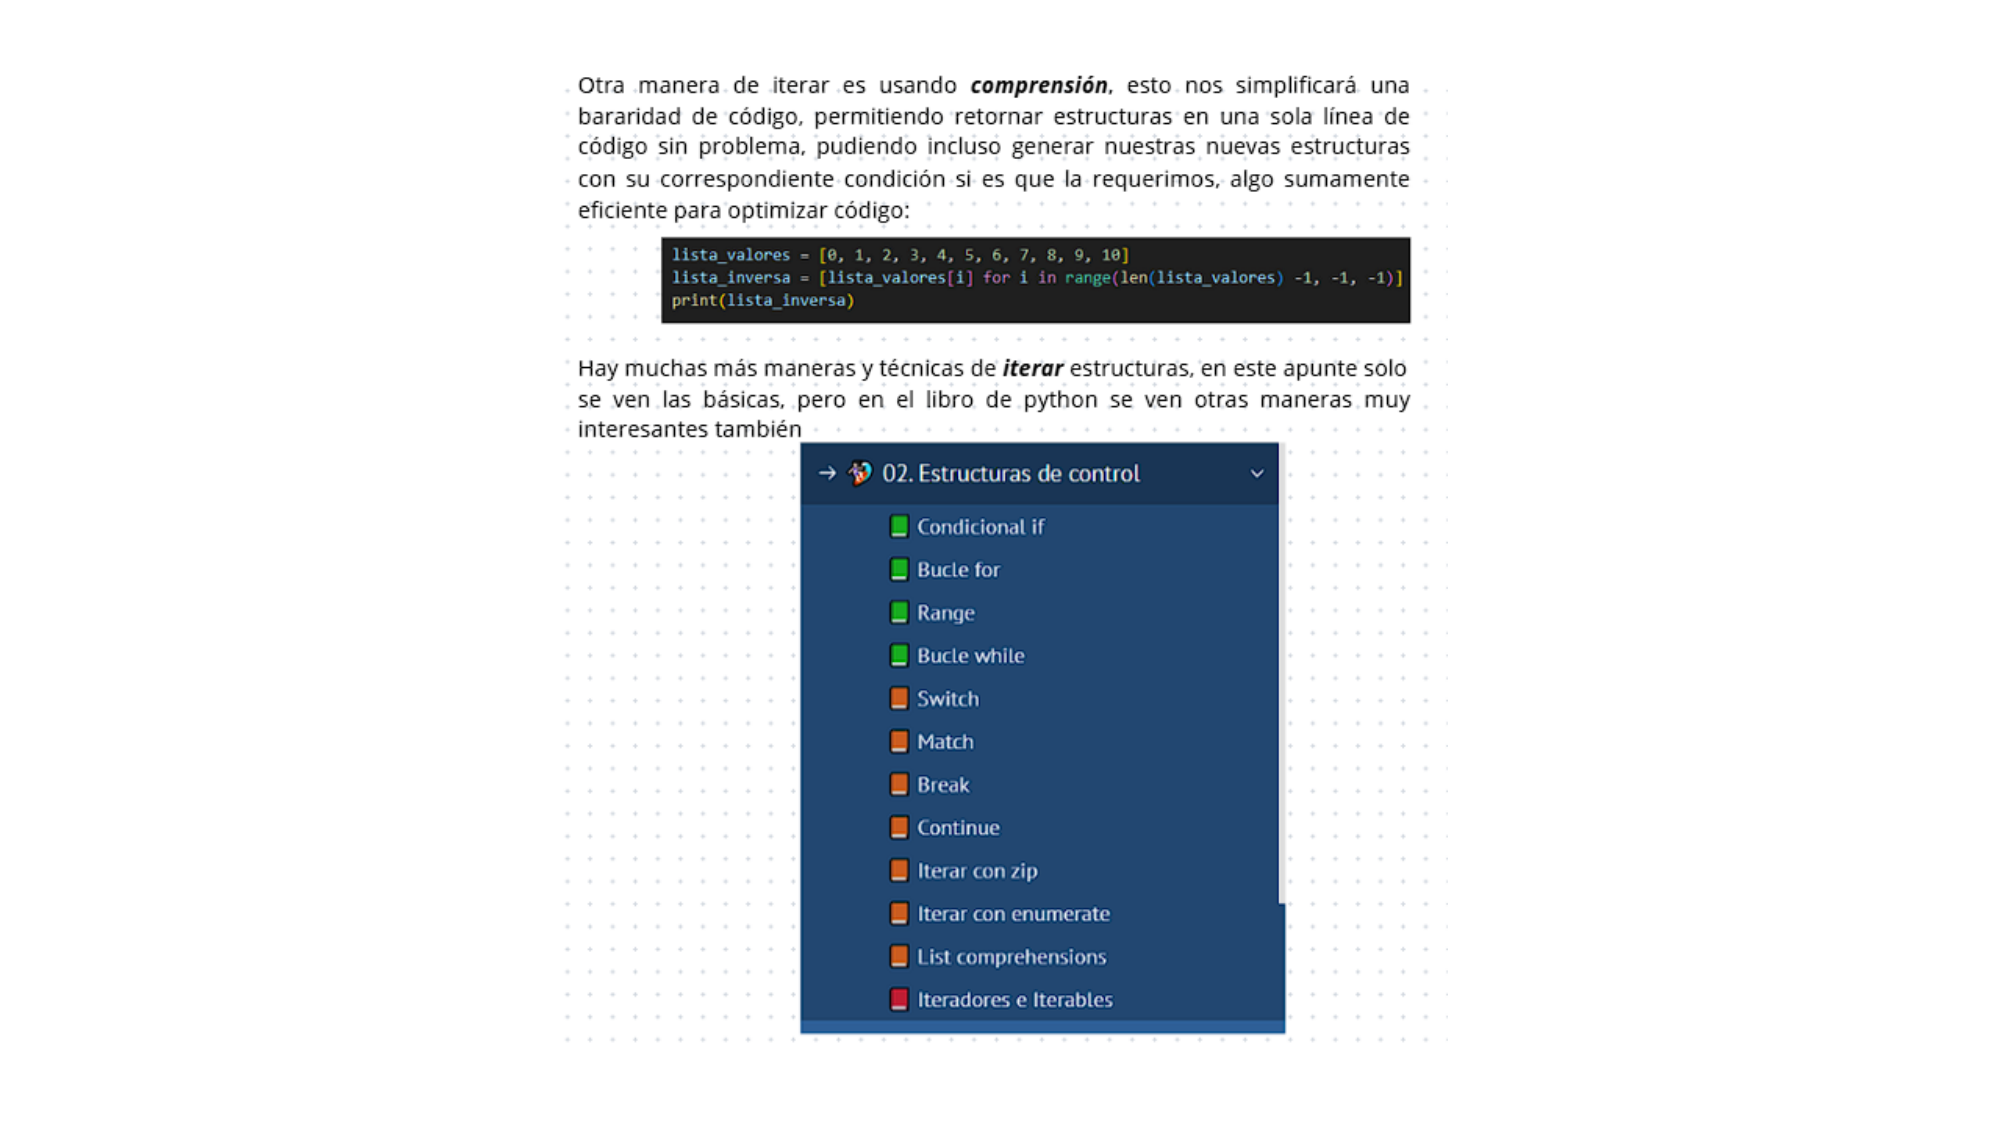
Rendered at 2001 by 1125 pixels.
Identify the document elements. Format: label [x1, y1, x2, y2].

picture [552, 73, 1448, 1052]
